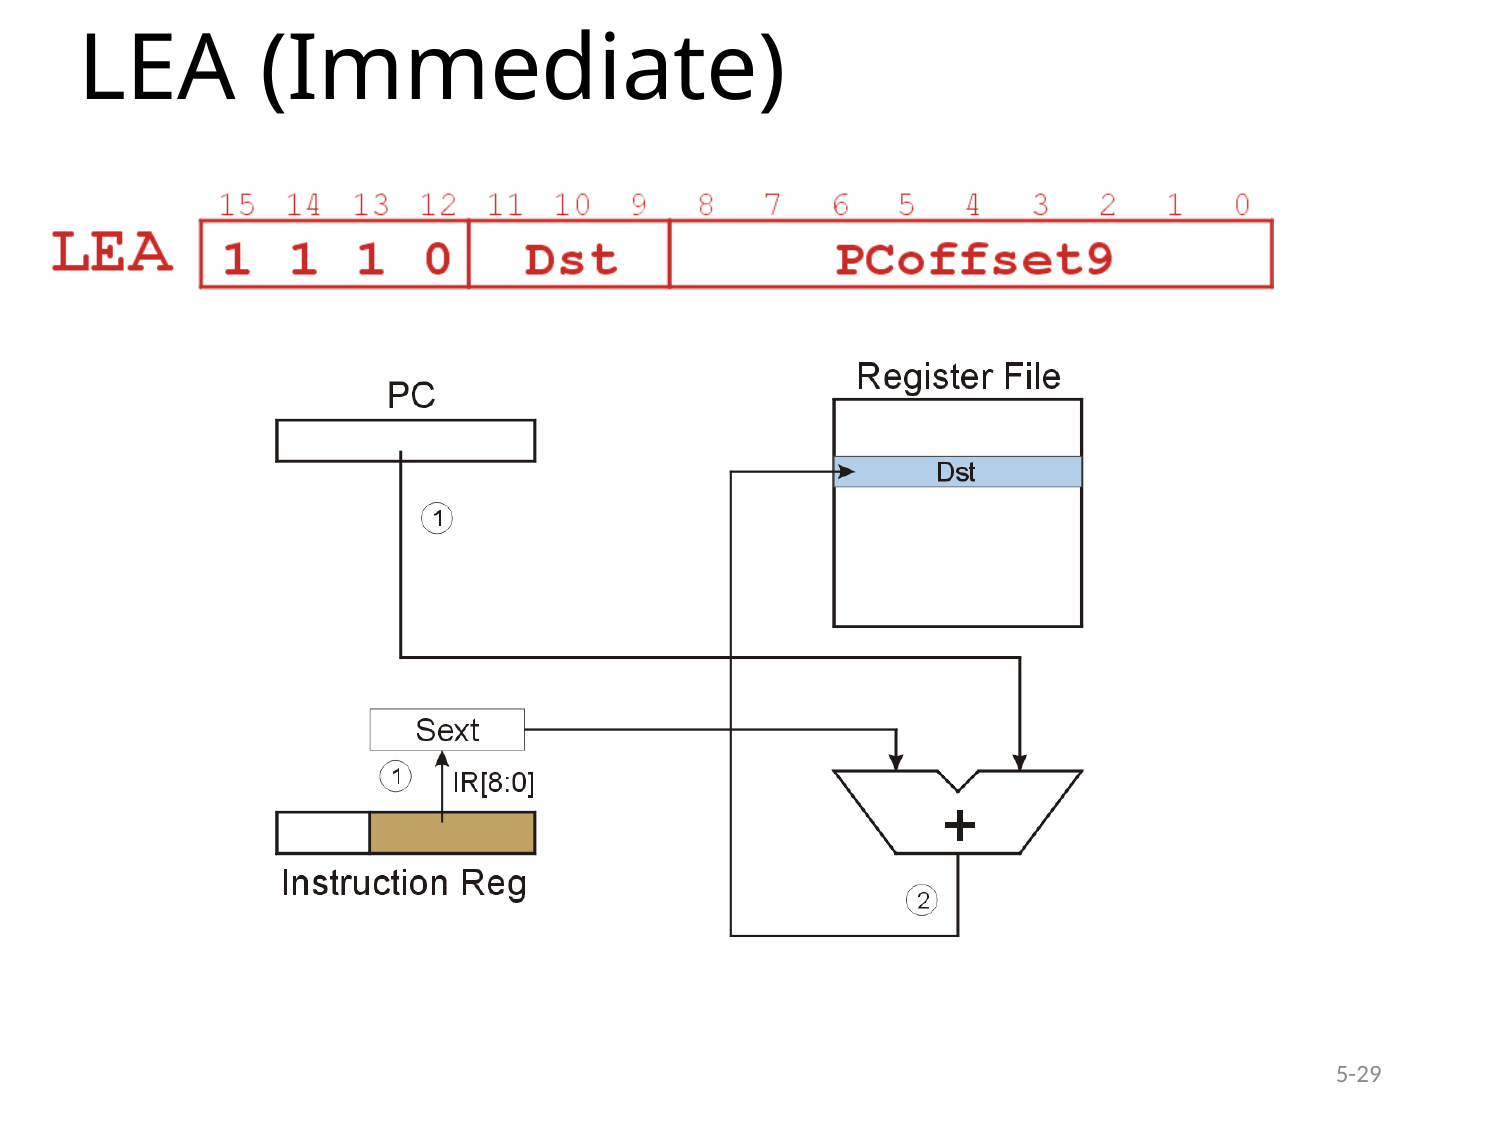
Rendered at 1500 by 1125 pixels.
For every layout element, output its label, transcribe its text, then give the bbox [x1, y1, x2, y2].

picture [274, 362, 1084, 937]
title LEA (Immediate) [63, 0, 1358, 141]
picture [49, 187, 1274, 299]
slide_number 5-29 [1059, 1042, 1397, 1103]
